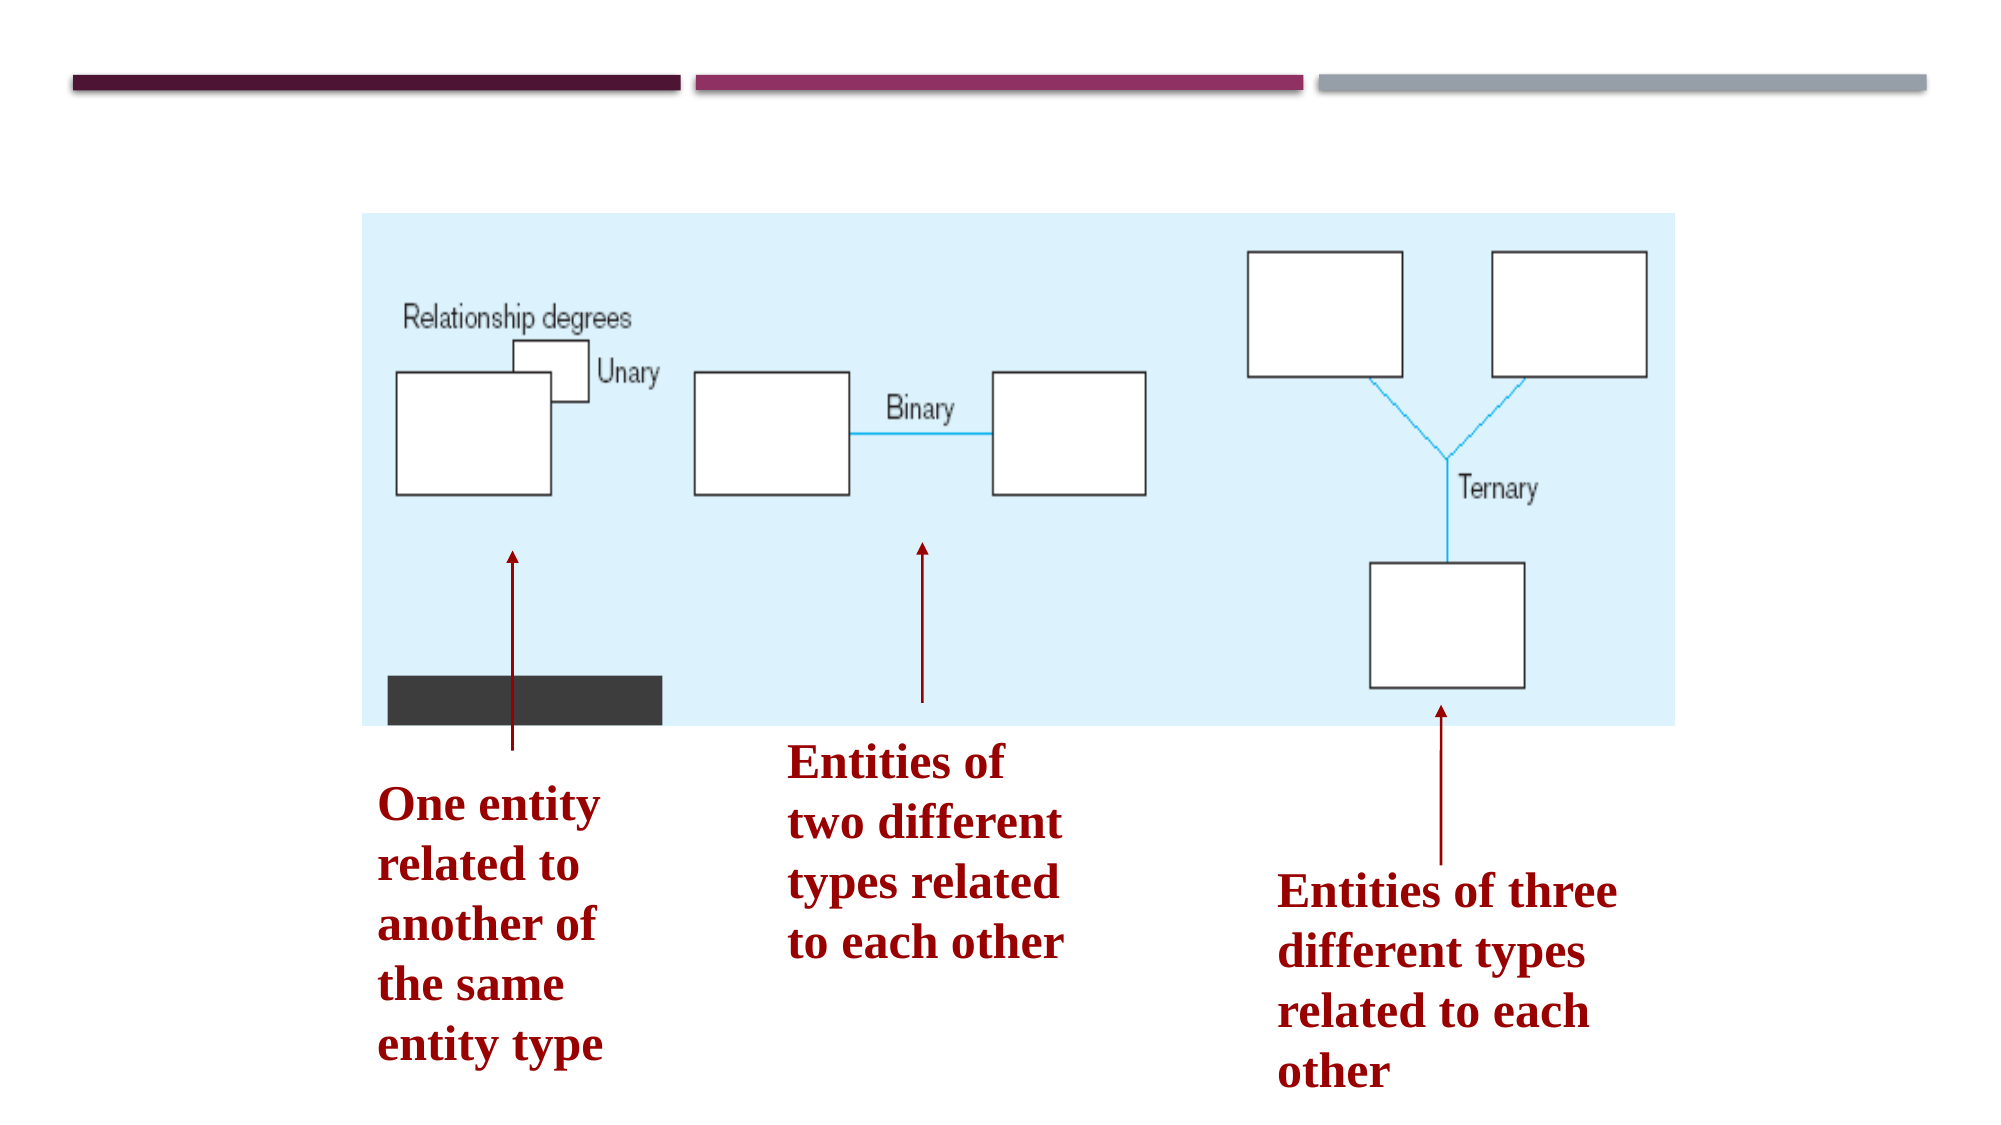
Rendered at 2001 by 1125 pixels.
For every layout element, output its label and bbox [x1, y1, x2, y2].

picture [361, 212, 1676, 726]
text_box [771, 541, 1088, 979]
text_box [1261, 704, 1638, 1108]
text_box [361, 550, 679, 1082]
